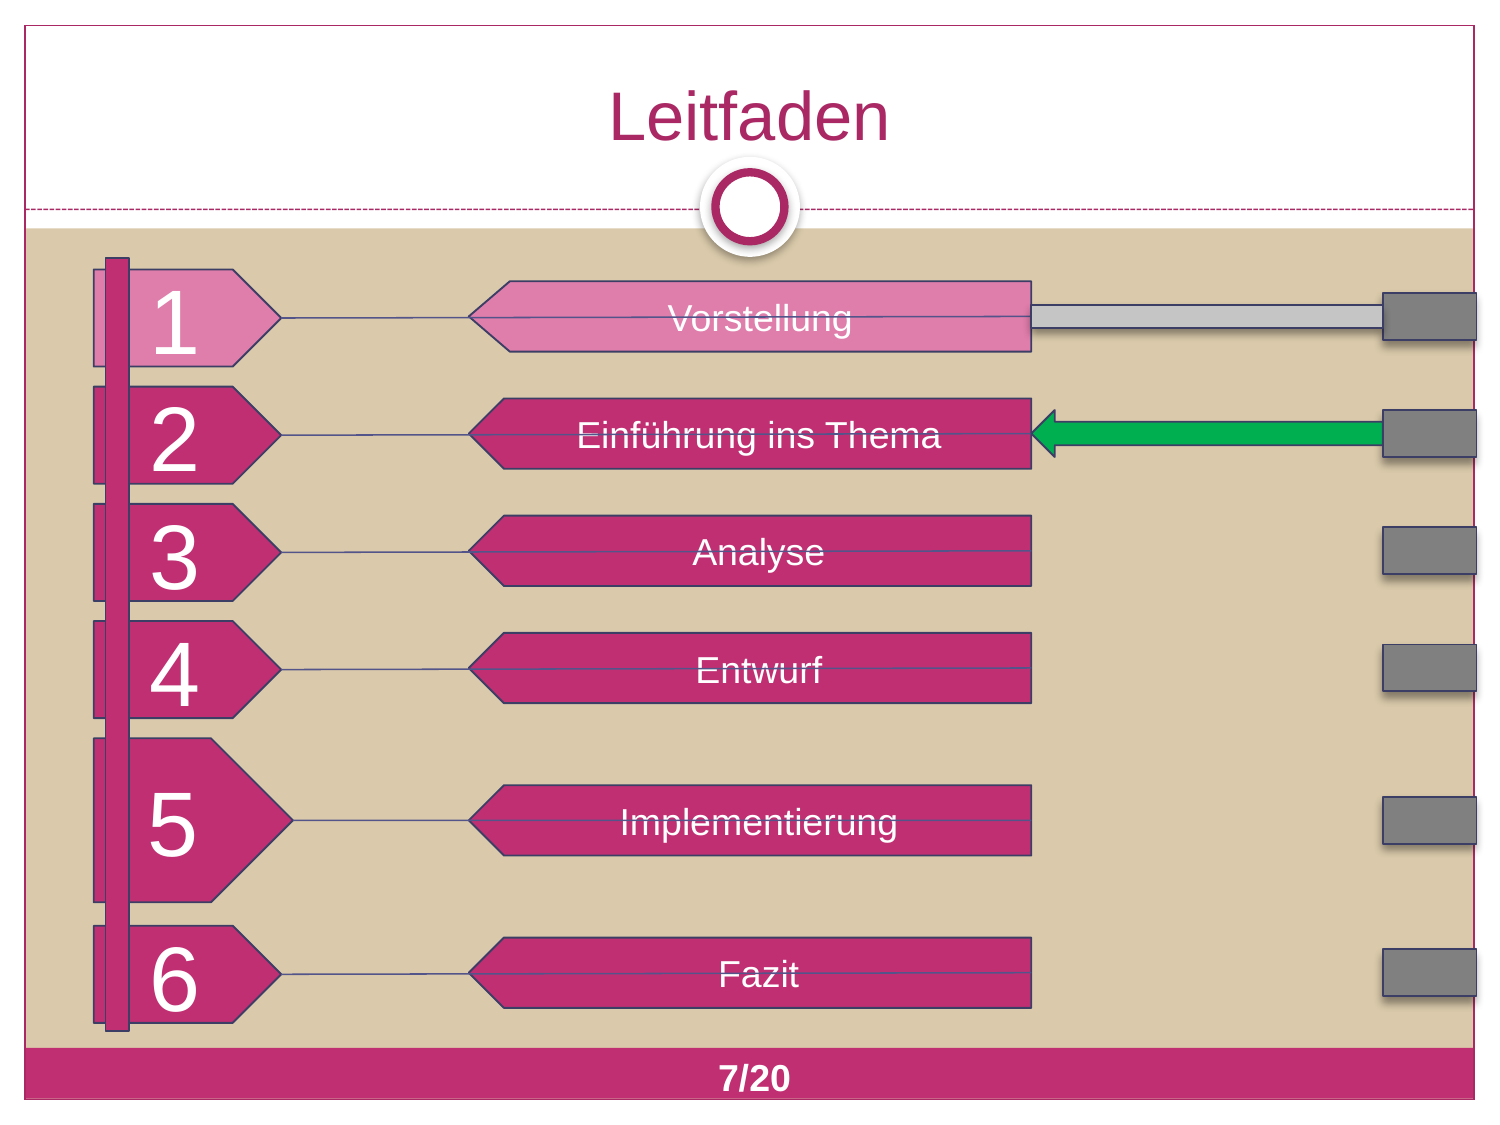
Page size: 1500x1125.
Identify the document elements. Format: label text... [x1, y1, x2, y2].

text_box Analyse [469, 514, 1033, 587]
text_box [1030, 304, 1384, 329]
text_box Einführung ins Thema [471, 435, 1033, 470]
text_box 6 [130, 924, 280, 1024]
text_box Fazit [469, 936, 1033, 1009]
text_box [105, 257, 130, 1032]
text_box Vorstellung [471, 318, 1033, 353]
text_box Einführung ins Thema [469, 397, 1033, 434]
text_box 3 [92, 502, 105, 602]
text_box [1382, 796, 1477, 845]
text_box [1382, 292, 1477, 341]
text_box 3 [130, 502, 280, 602]
text_box Vorstellung [468, 280, 1033, 316]
text_box [1382, 526, 1477, 575]
text_box [1382, 948, 1477, 997]
text_box 1 [92, 268, 105, 368]
text_box 5 [130, 737, 293, 904]
text_box 4 [130, 620, 280, 720]
text_box 1 [130, 268, 280, 368]
text_box 2 [130, 385, 280, 485]
text_box Entwurf [469, 631, 1033, 705]
text_box [1030, 409, 1384, 458]
text_box 5 [92, 737, 105, 904]
title Leitfaden [49, 37, 1450, 162]
text_box Implementierung [468, 784, 1033, 857]
text_box 7/20 [703, 1046, 806, 1107]
text_box [1382, 409, 1477, 458]
text_box 2 [92, 385, 105, 485]
text_box 4 [92, 620, 105, 720]
text_box 6 [92, 924, 105, 1024]
text_box [1382, 644, 1477, 692]
